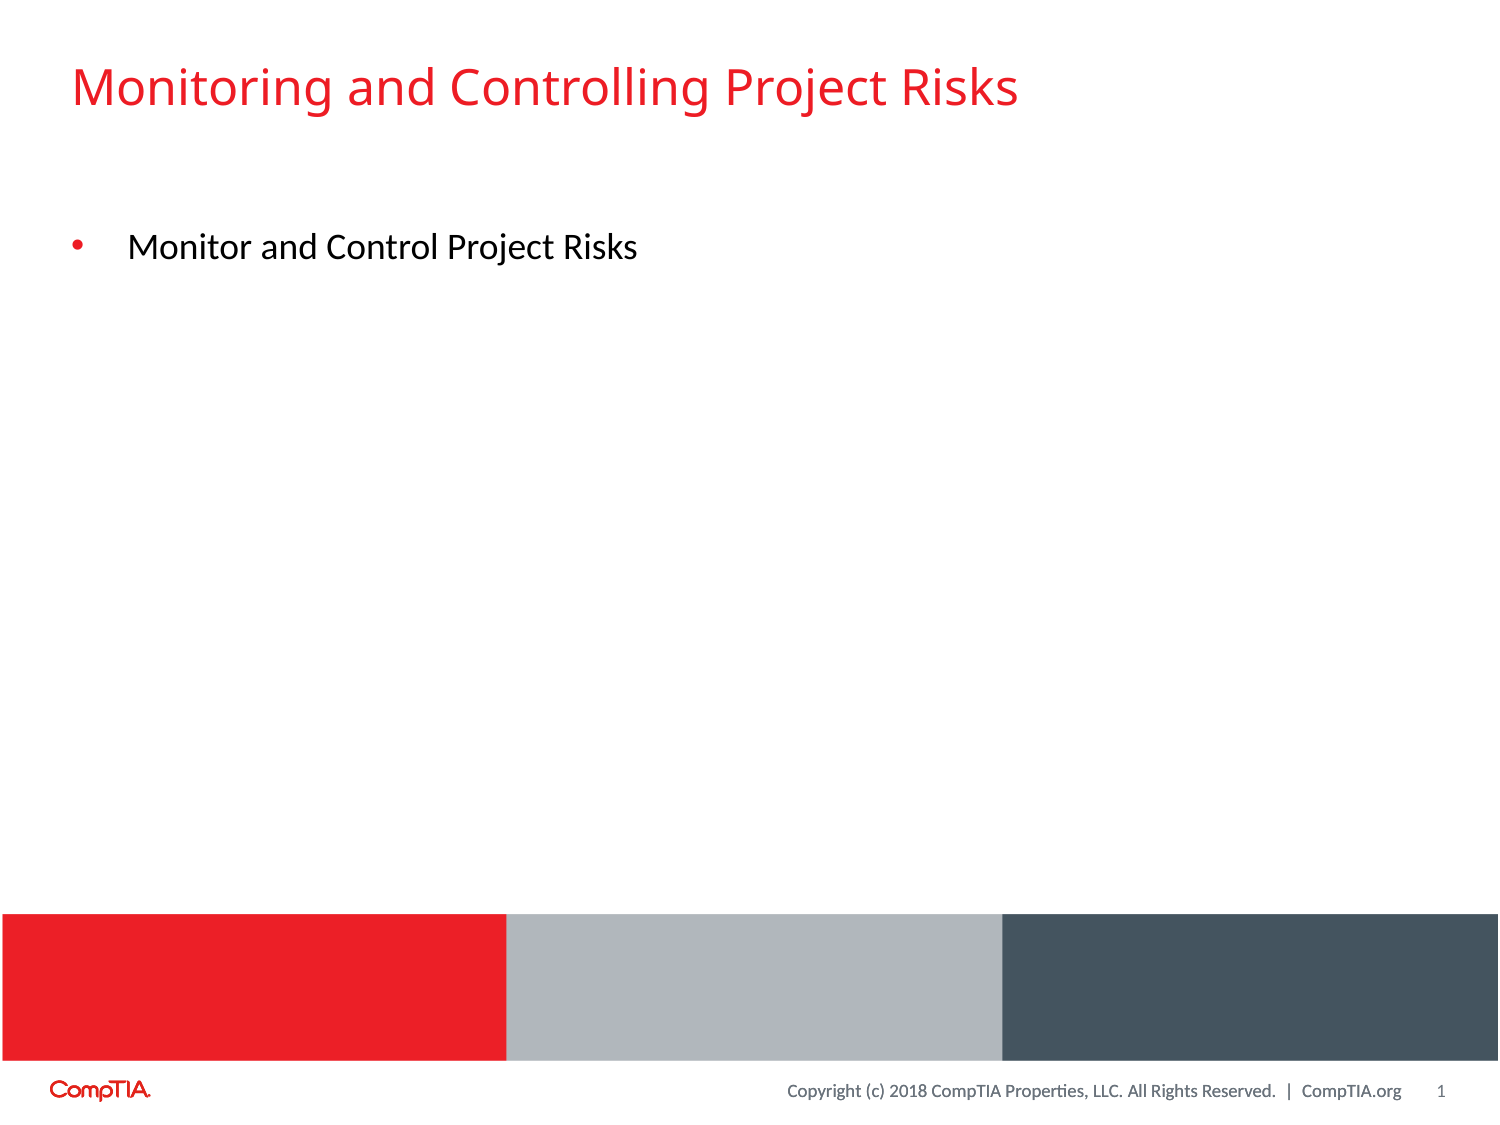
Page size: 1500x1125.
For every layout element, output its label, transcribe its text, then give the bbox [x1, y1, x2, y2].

title Monitoring and Controlling Project Risks [56, 16, 1444, 155]
slide_number 1 [1407, 1067, 1450, 1113]
list Monitor and Control Project Risks [56, 214, 1444, 869]
picture [0, 912, 1500, 1062]
